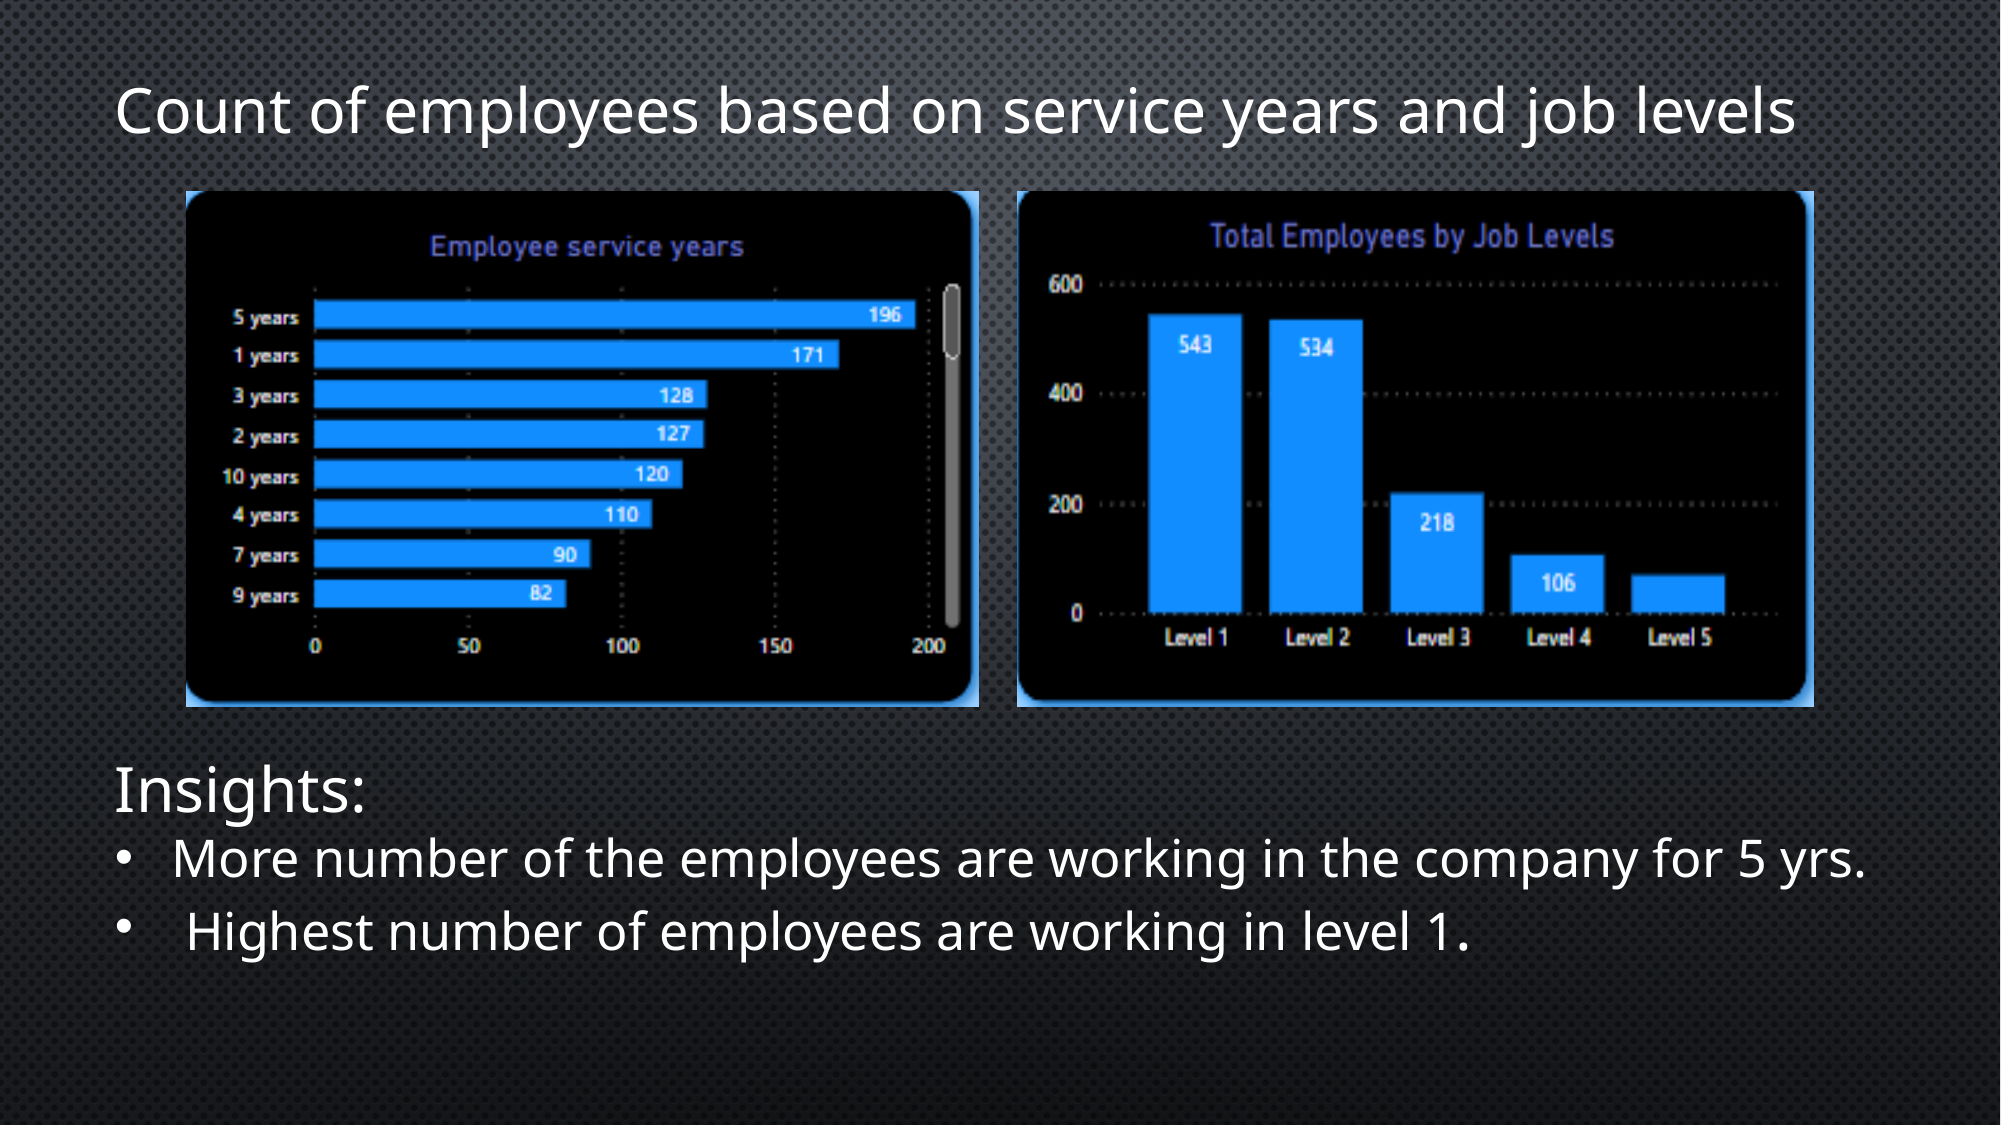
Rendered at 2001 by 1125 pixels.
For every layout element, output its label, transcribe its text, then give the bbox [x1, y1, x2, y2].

text_box Insights: More number of the employees are working in the company for 5 yrs. Highest number of employees are working in level 1. [100, 742, 1967, 971]
picture [186, 191, 979, 707]
picture [1017, 191, 1814, 707]
text_box Count of employees based on service years and job levels [100, 63, 1900, 154]
